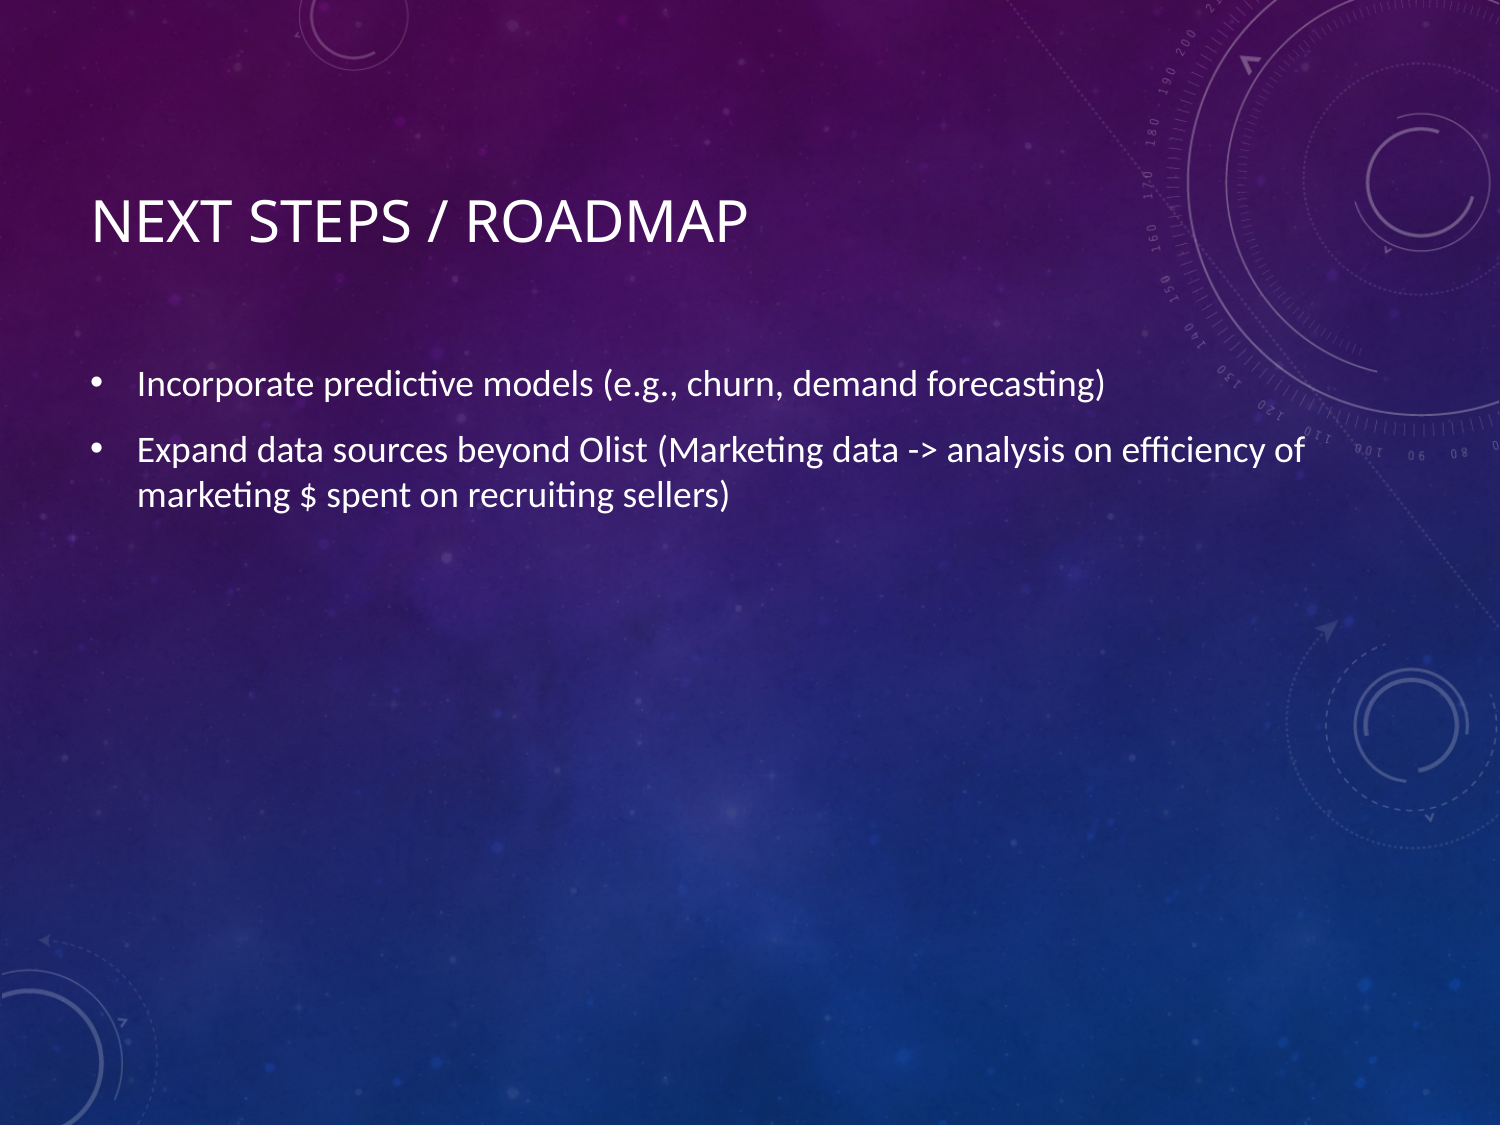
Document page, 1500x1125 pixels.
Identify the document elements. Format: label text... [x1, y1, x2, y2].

title Next Steps / Roadmap [75, 99, 1350, 339]
picture [0, 0, 1500, 1125]
list Incorporate predictive models (e.g., churn, demand forecasting) Expand data sources beyond Olist (Marketing data -> analysis on efficiency of marketing $ spent on recruiting sellers) [75, 351, 1350, 950]
